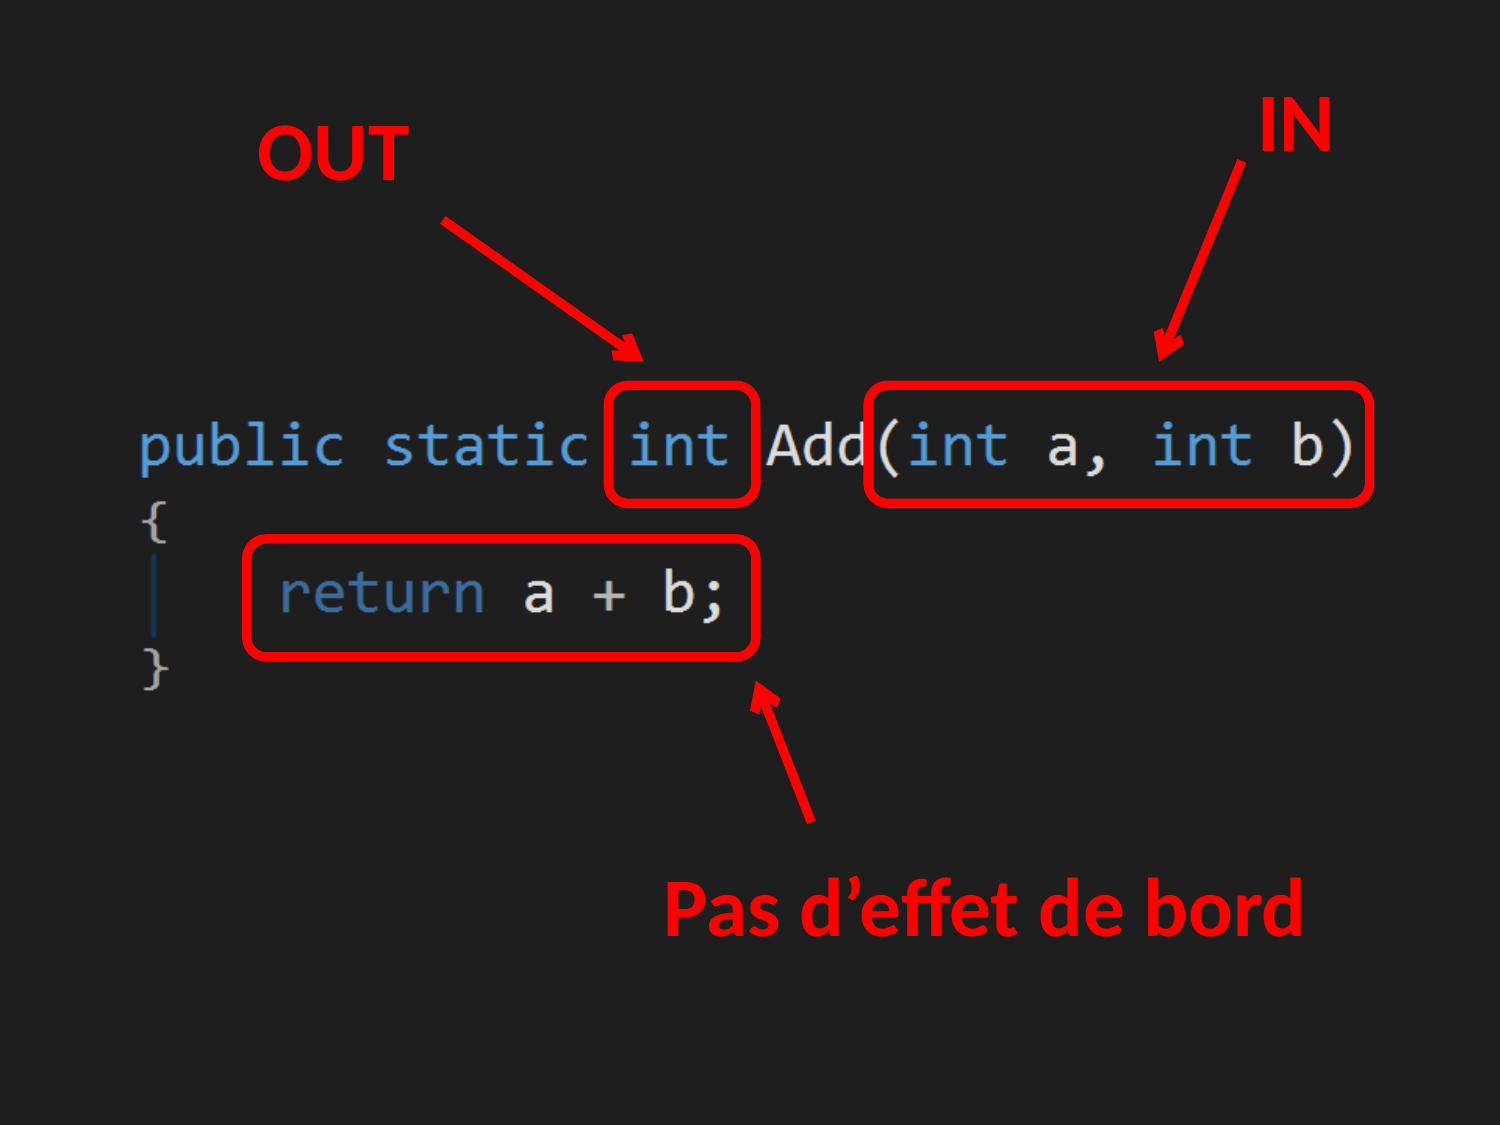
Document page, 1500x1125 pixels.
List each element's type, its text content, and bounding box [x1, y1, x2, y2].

text_box [866, 383, 1372, 403]
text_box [755, 680, 812, 823]
text_box [606, 383, 758, 401]
text_box Pas d’effet de bord [648, 846, 1322, 961]
text_box OUT [243, 90, 425, 205]
text_box IN [1242, 60, 1350, 176]
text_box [1158, 160, 1242, 362]
picture [130, 402, 1370, 723]
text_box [442, 219, 644, 362]
